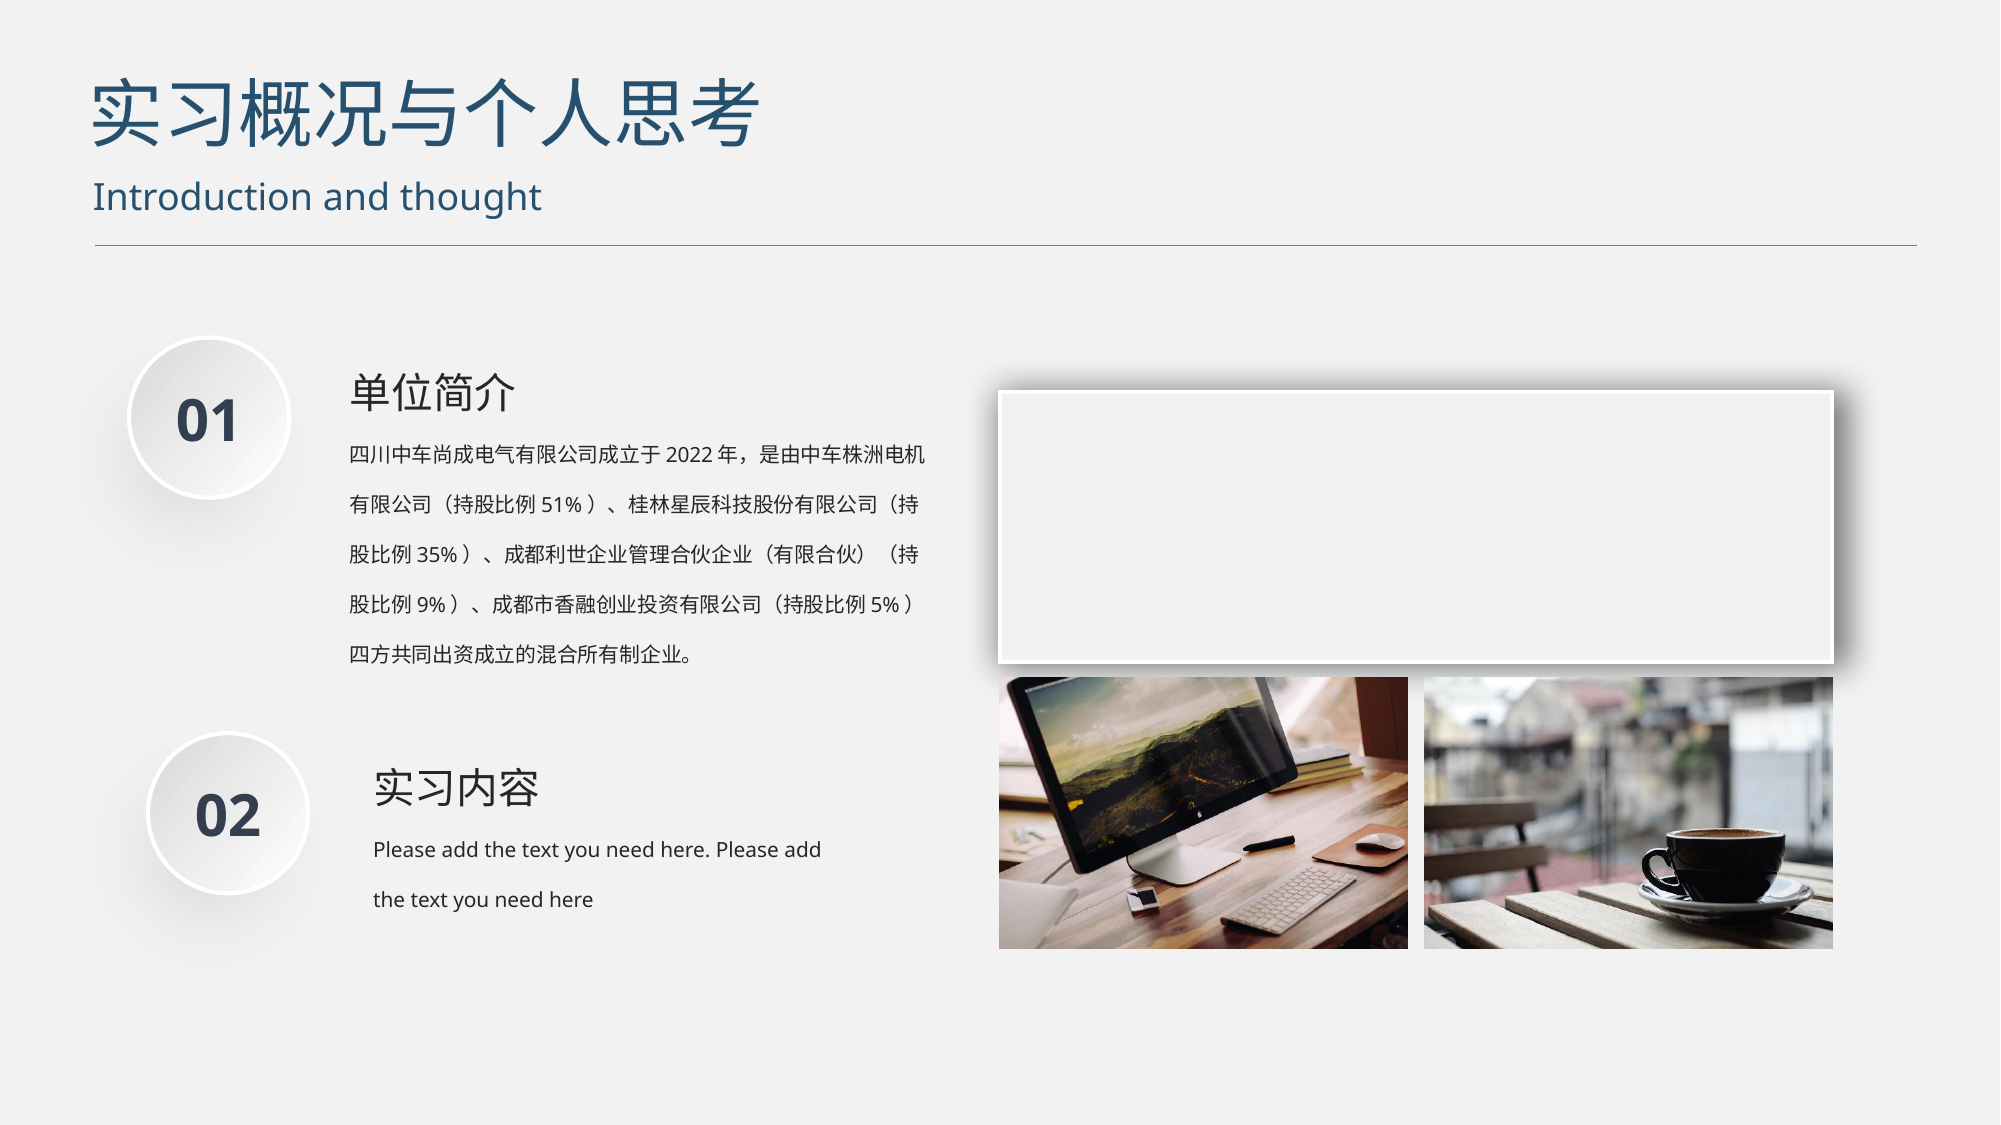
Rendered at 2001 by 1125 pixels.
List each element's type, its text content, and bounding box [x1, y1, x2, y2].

text_box Introduction and thought [78, 165, 558, 226]
text_box [999, 391, 1833, 663]
picture [999, 677, 1408, 949]
picture [1424, 677, 1833, 949]
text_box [129, 309, 954, 678]
text_box 实习概况与个人思考 [74, 59, 876, 165]
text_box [147, 704, 842, 922]
